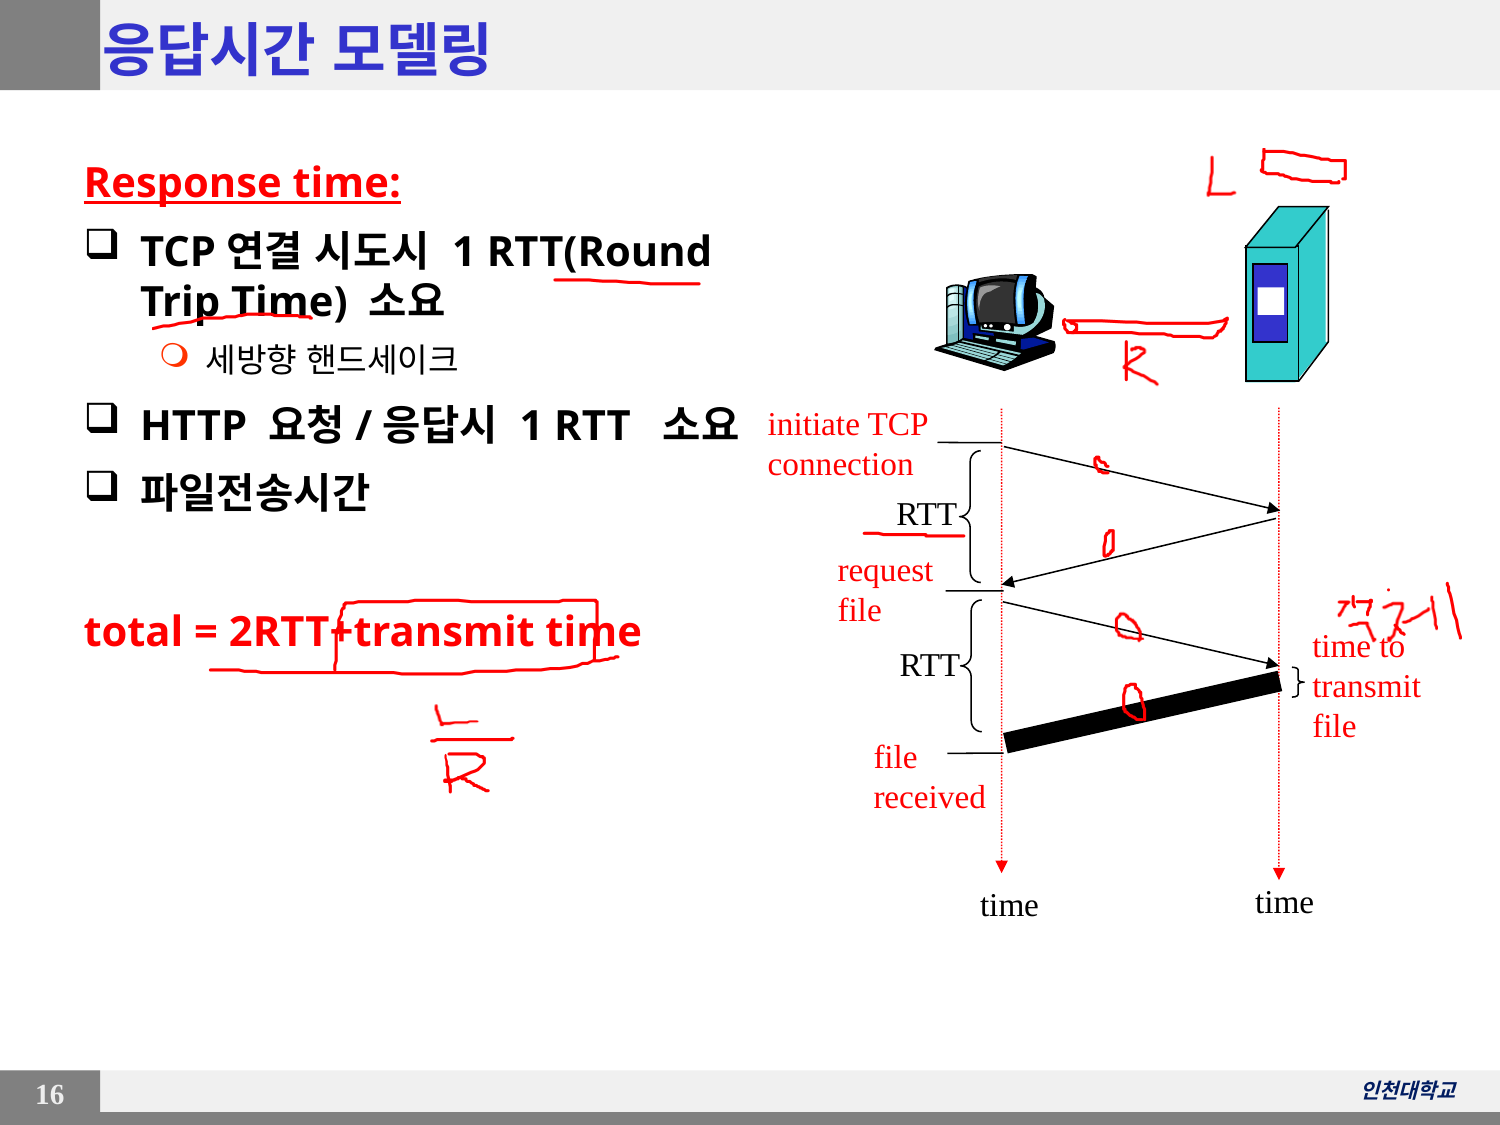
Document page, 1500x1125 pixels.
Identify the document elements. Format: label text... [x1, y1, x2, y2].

list Response time: TCP연결 시도시 1 RTT(Round Trip Time) 소요 세방향 핸드세이크 HTTP 요청/응답시 1 RTT 소요 파일전송시간 total = 2RTT+transmit time [68, 148, 746, 915]
picture [152, 148, 1472, 803]
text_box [751, 206, 1446, 931]
title 응답시간 모델링 [87, 4, 1363, 91]
